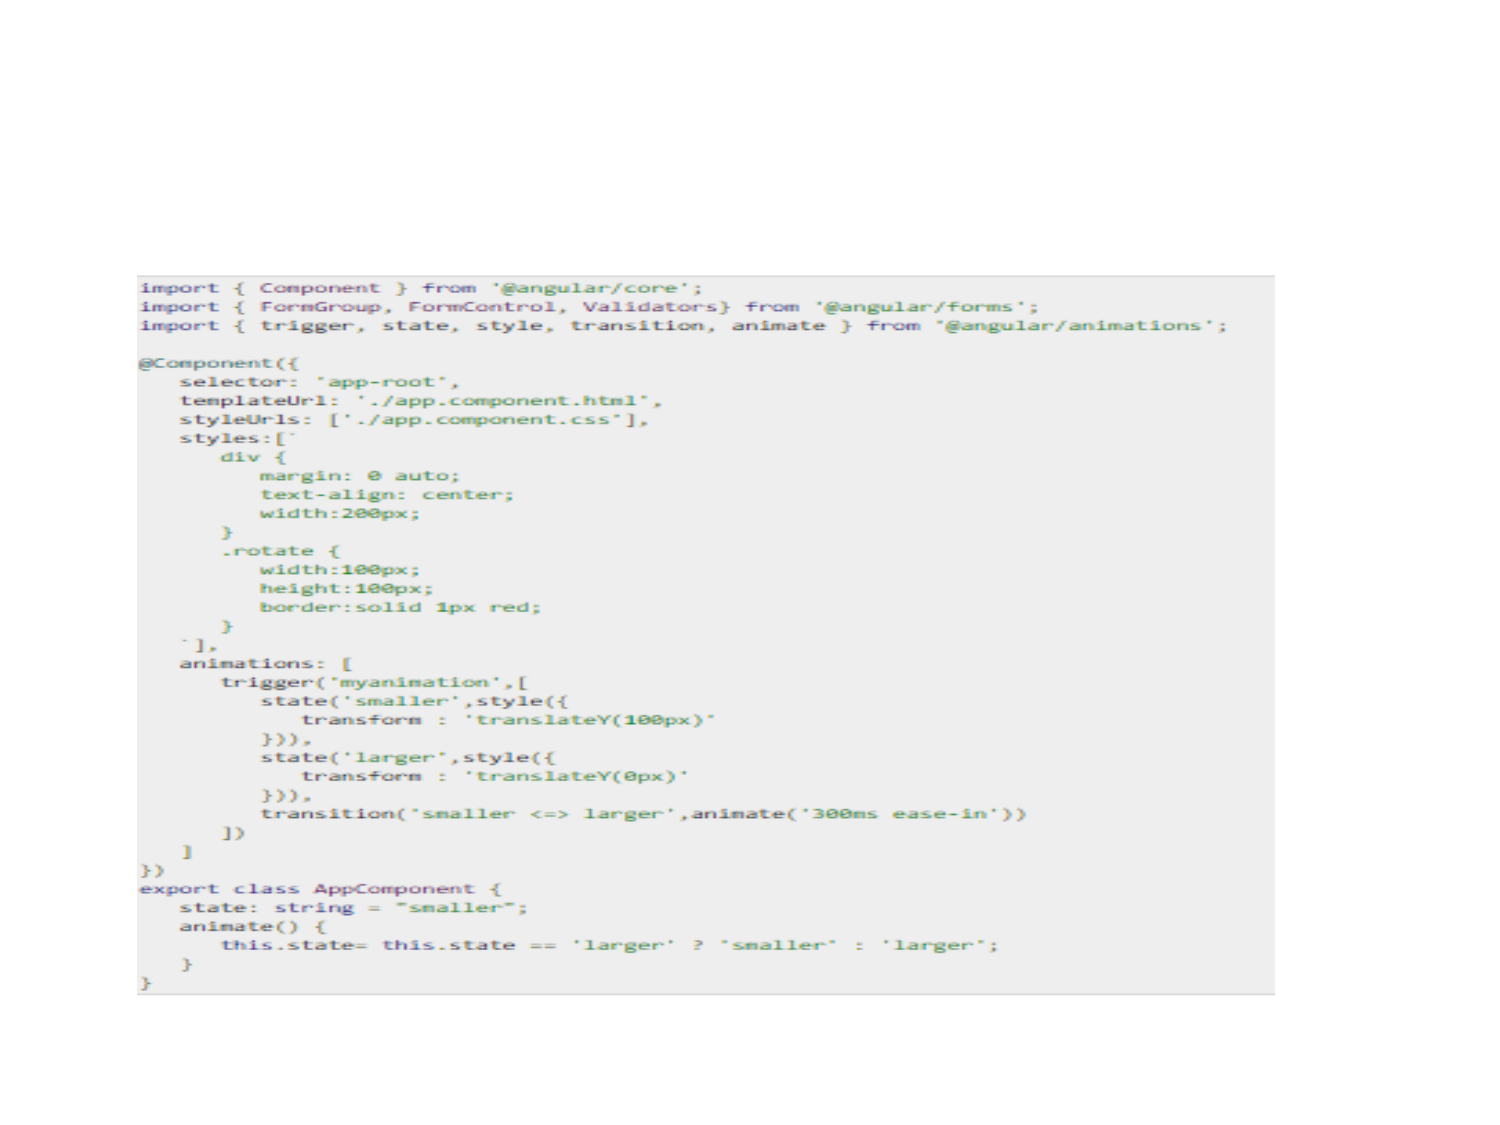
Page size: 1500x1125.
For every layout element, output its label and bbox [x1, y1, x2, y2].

list [137, 270, 1276, 997]
